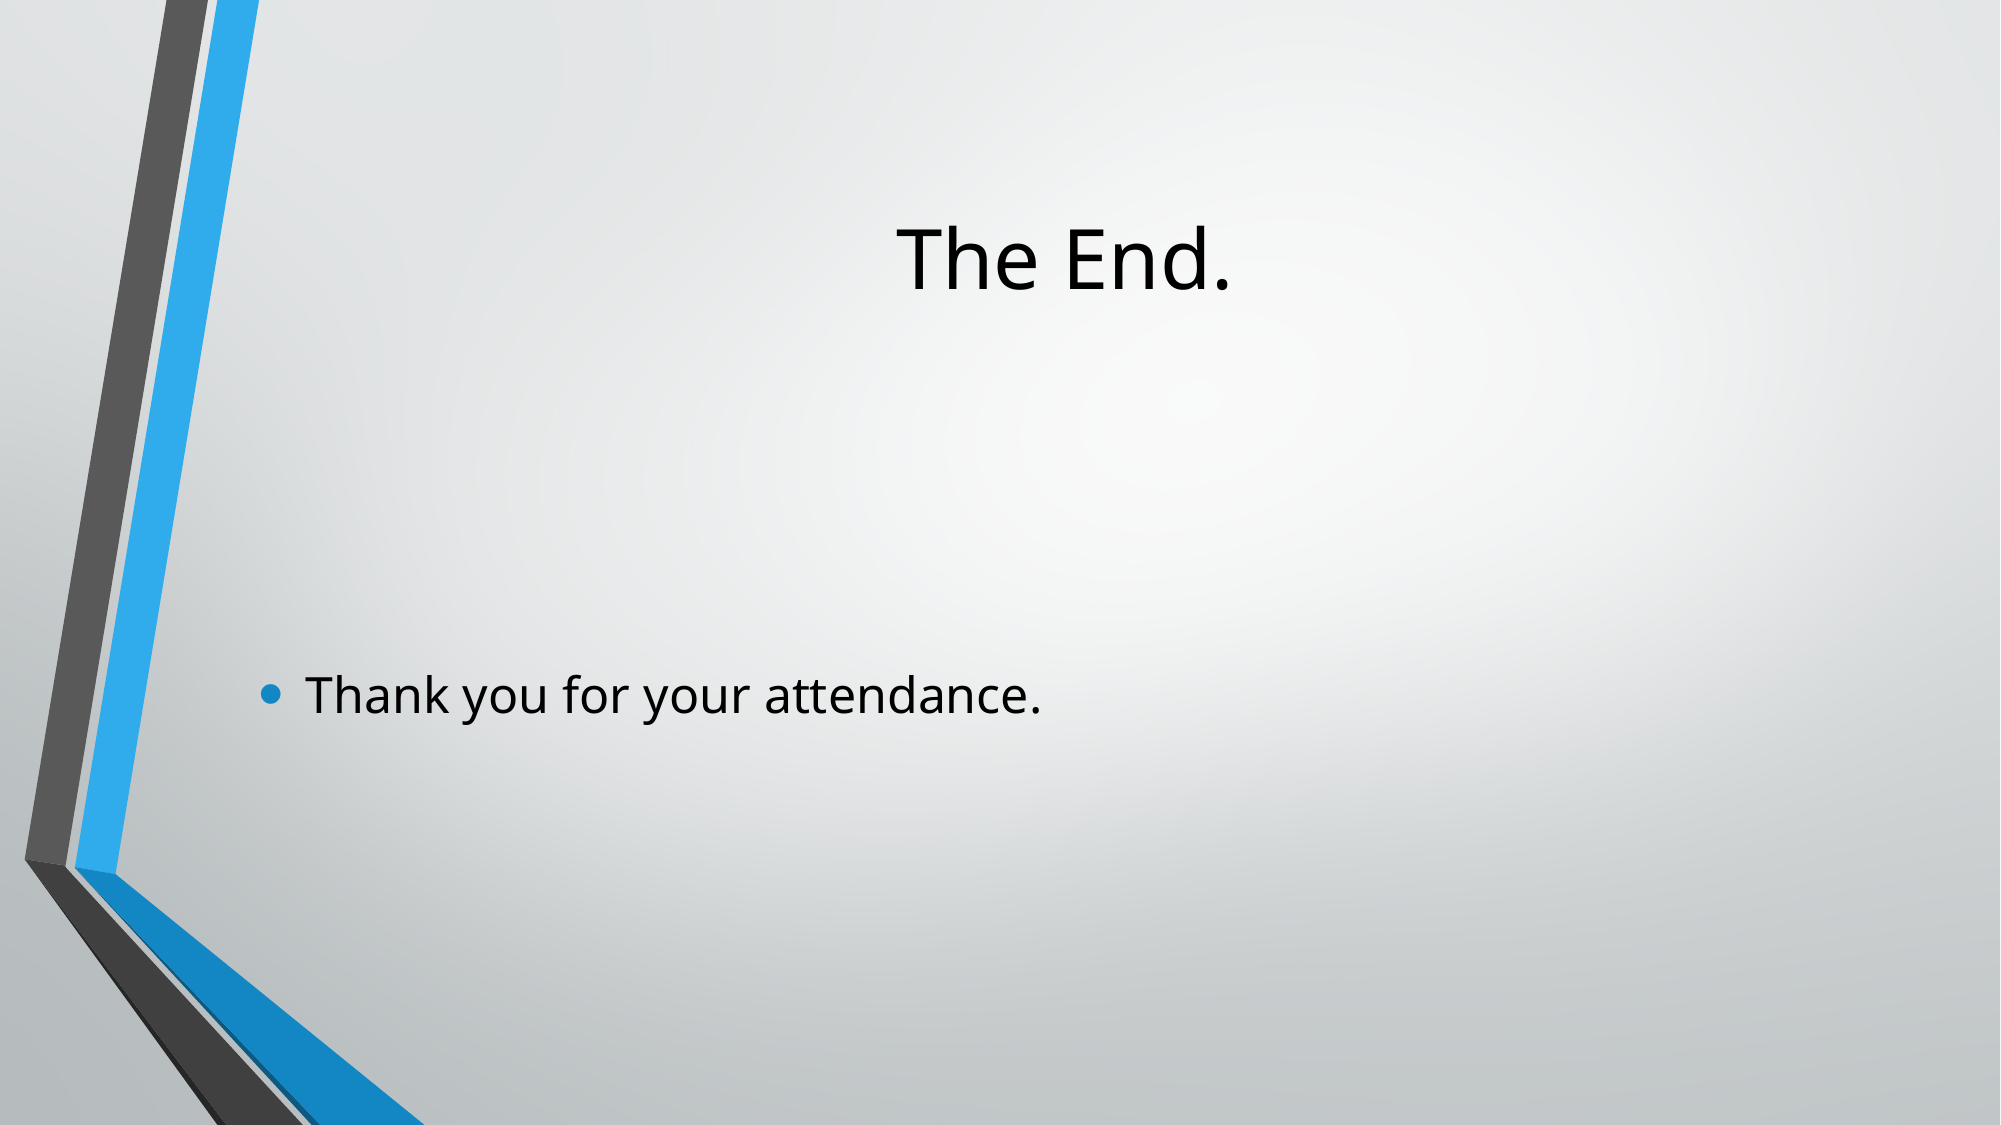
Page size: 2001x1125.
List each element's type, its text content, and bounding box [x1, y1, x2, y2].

list Thank you for your attendance. [243, 437, 1887, 950]
title The End. [243, 112, 1887, 400]
